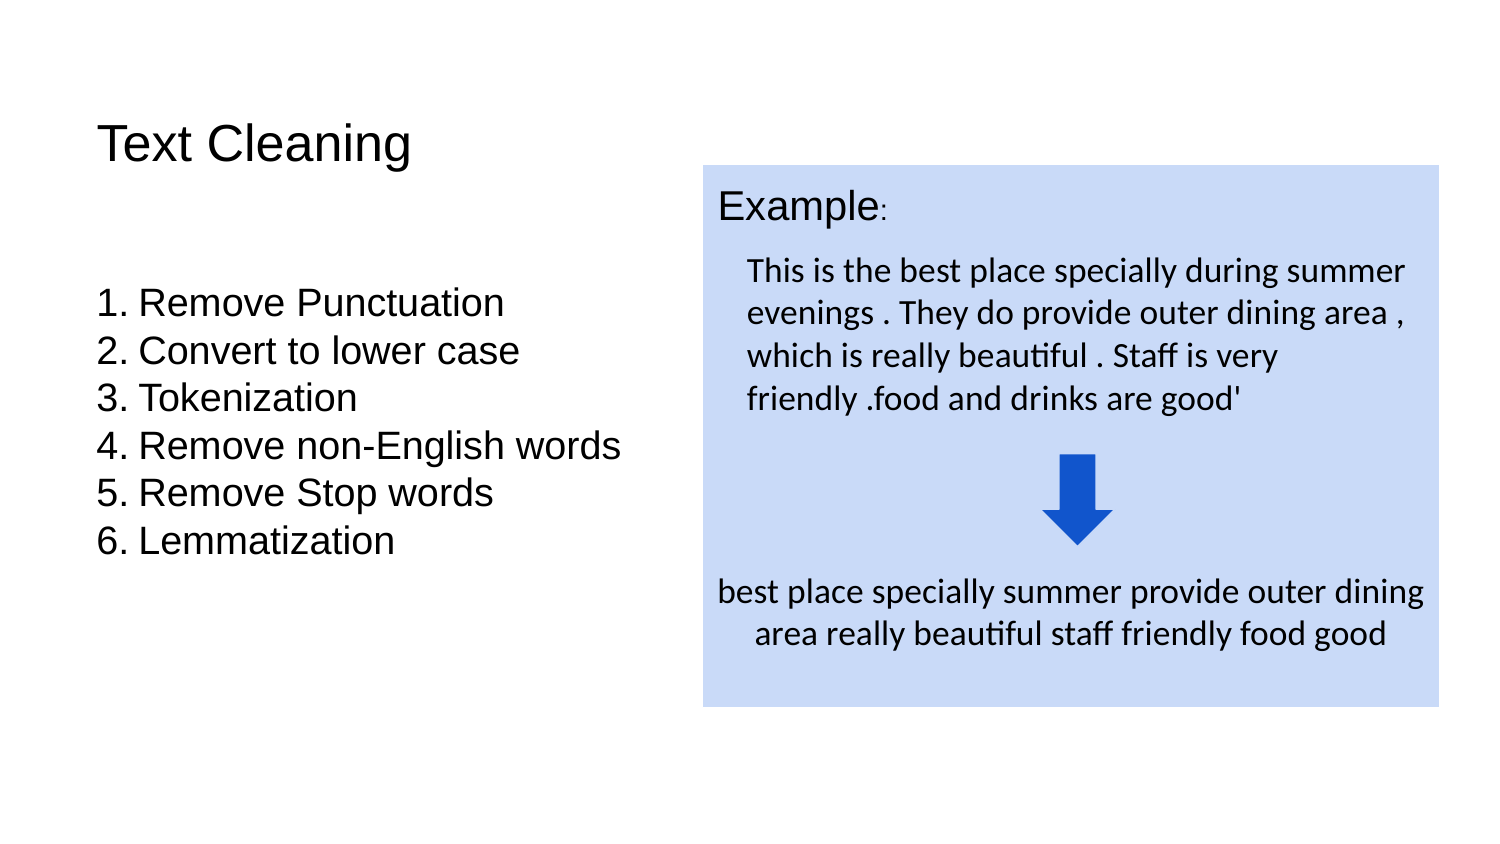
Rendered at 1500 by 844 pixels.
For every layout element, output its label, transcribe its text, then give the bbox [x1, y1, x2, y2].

title Text Cleaning [85, 63, 1380, 227]
text_box best place specially summer provide outer dining area really beautiful staff friendly food good [702, 562, 1440, 691]
text_box This is the best place specially during summer evenings . They do provide outer dining area , which is really beautiful . Staff is very friendly .food and drinks are good' [735, 241, 1486, 439]
text_box [702, 244, 1440, 562]
text_box [1040, 453, 1116, 547]
text_box Remove Punctuation Convert to lower case Tokenization Remove non-English words Remove Stop words Lemmatization [85, 226, 638, 613]
text_box Example: [702, 163, 930, 244]
text_box [702, 691, 1440, 708]
text_box [930, 163, 1440, 241]
